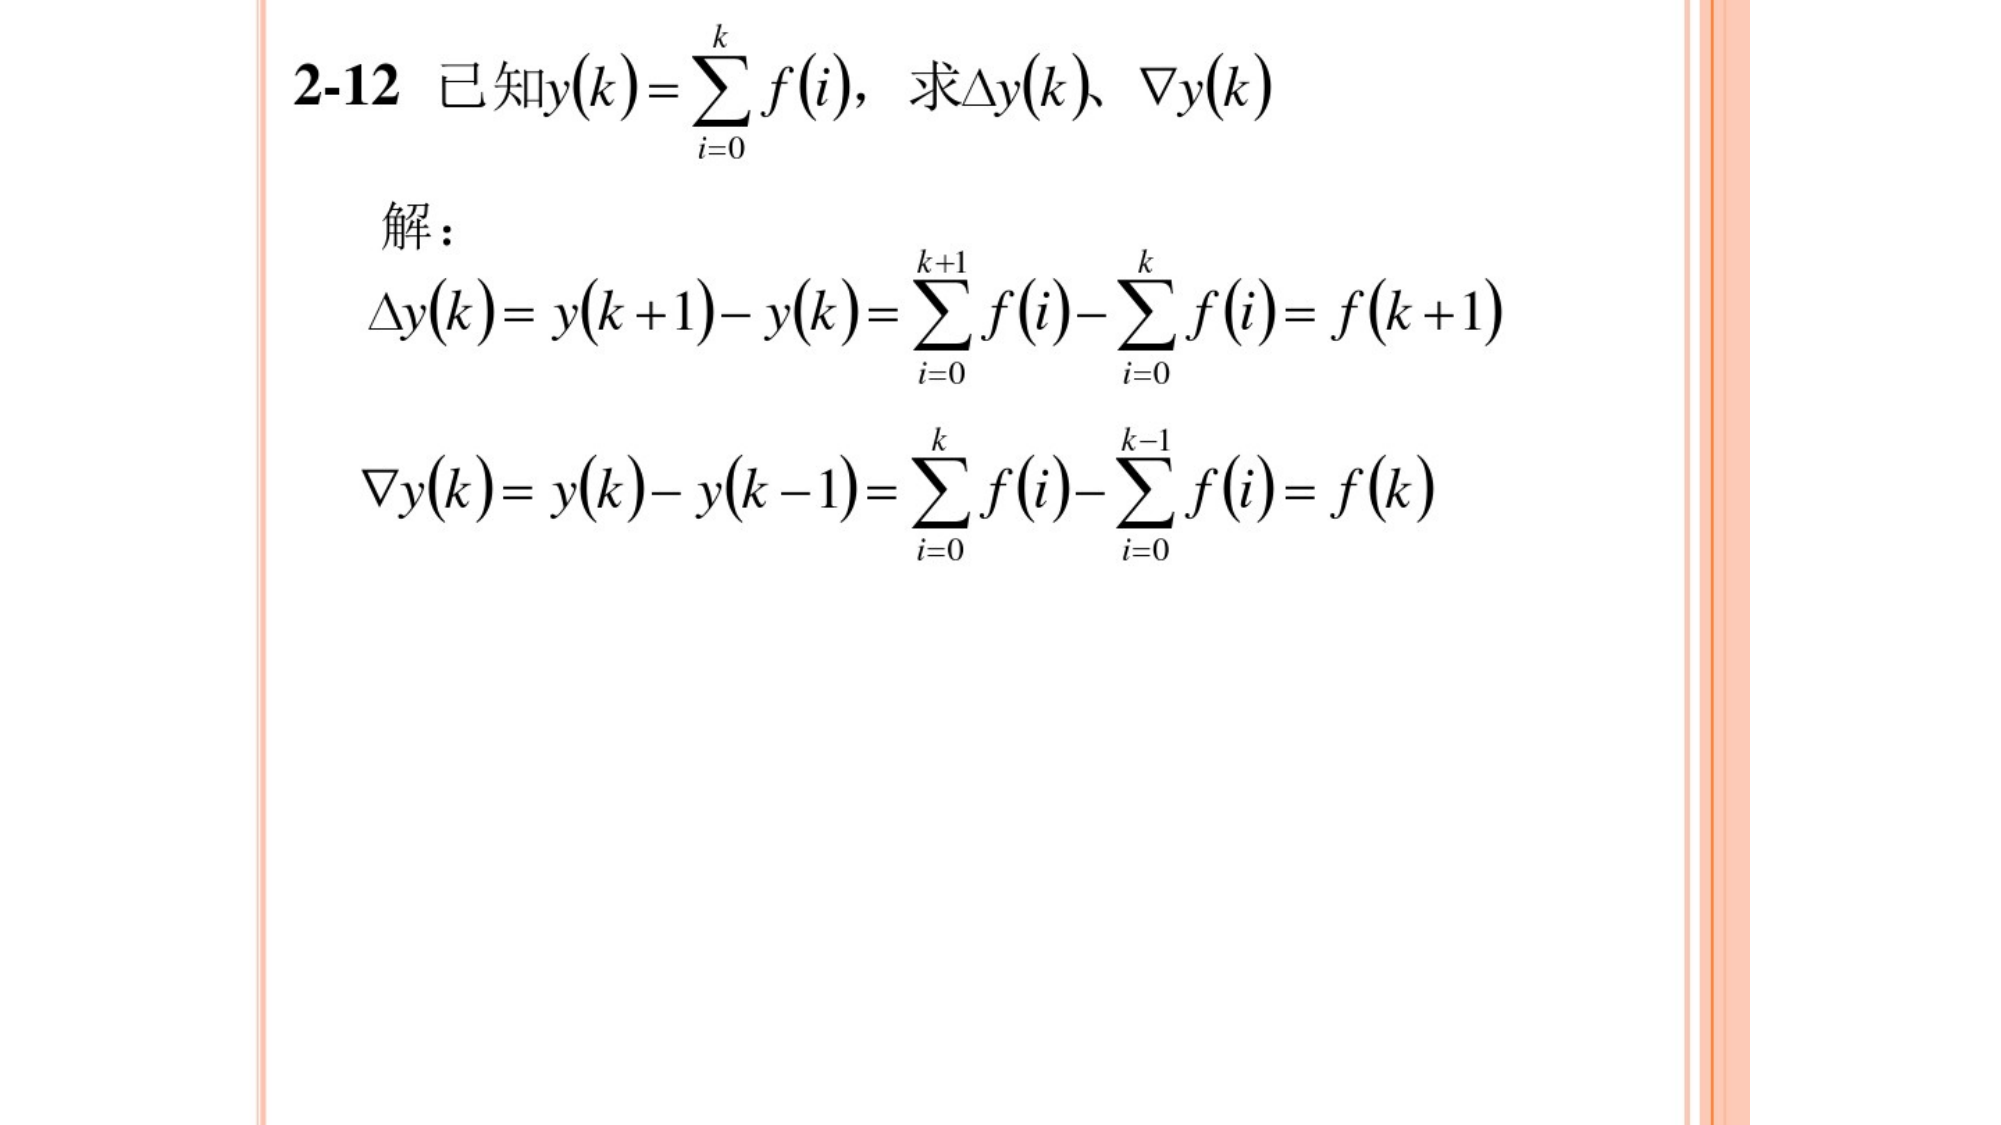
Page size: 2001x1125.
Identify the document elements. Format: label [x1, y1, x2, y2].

picture [249, 0, 1750, 1125]
